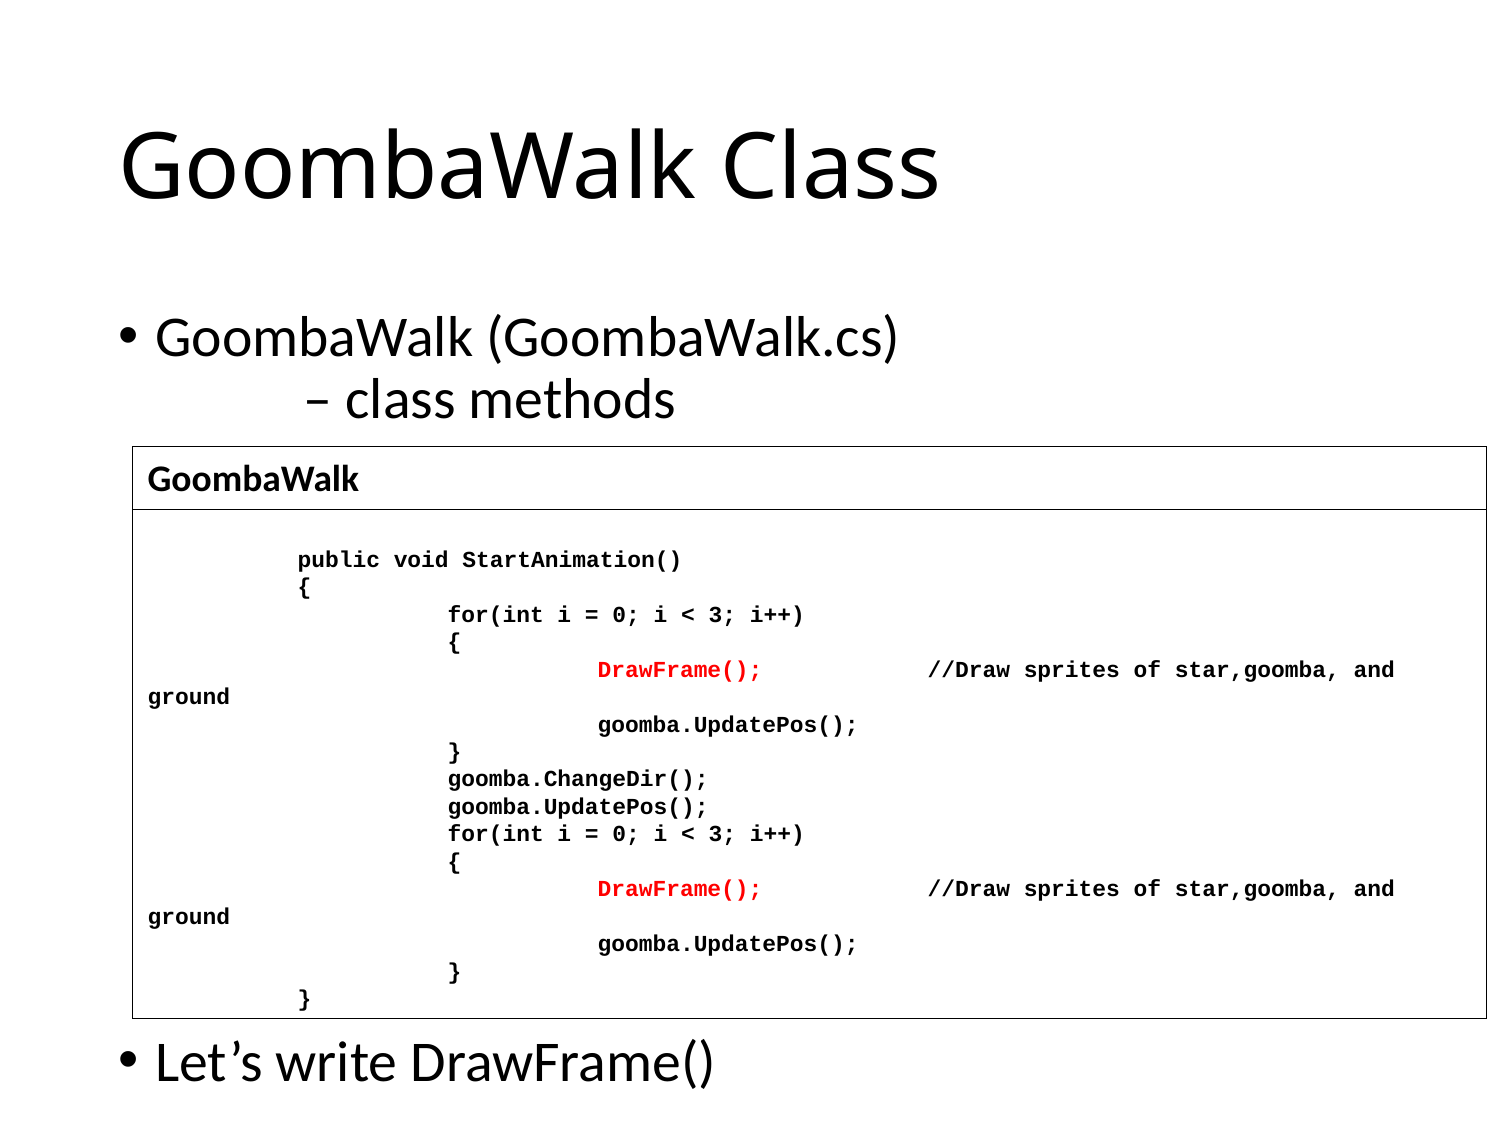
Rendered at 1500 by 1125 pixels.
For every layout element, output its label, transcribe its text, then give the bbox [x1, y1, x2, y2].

list GoombaWalk (GoombaWalk.cs) – class methods Let’s write DrawFrame() [103, 299, 1397, 1107]
title GoombaWalk Class [103, 59, 1397, 278]
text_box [132, 446, 1487, 970]
